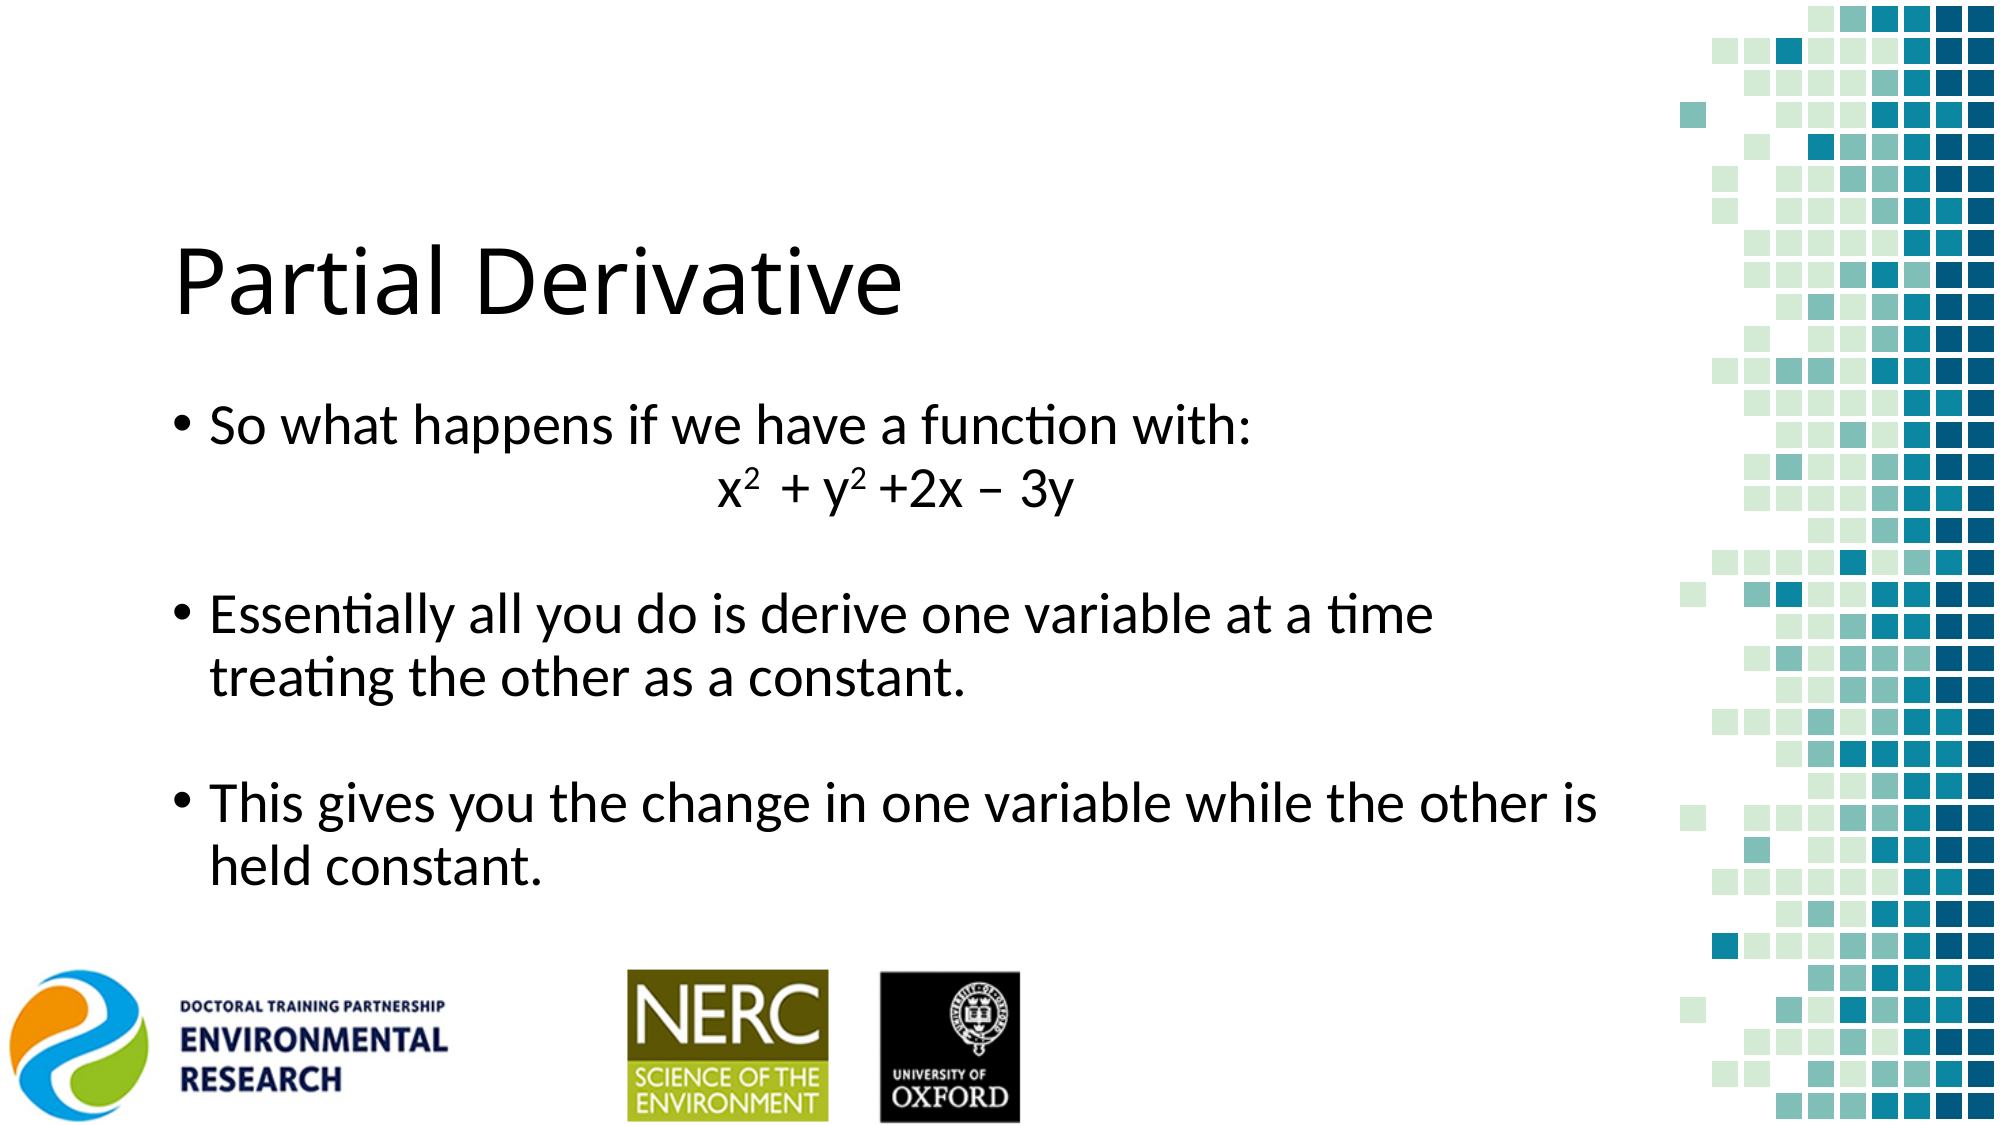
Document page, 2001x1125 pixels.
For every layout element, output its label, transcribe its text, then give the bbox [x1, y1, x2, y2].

list So what happens if we have a function with: x2 + y2 +2x – 3y Essentially all you do is derive one variable at a time treating the other as a constant. This gives you the change in one variable while the other is held constant. [157, 379, 1636, 964]
title Partial Derivative [157, 161, 1636, 350]
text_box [0, 964, 1676, 1125]
